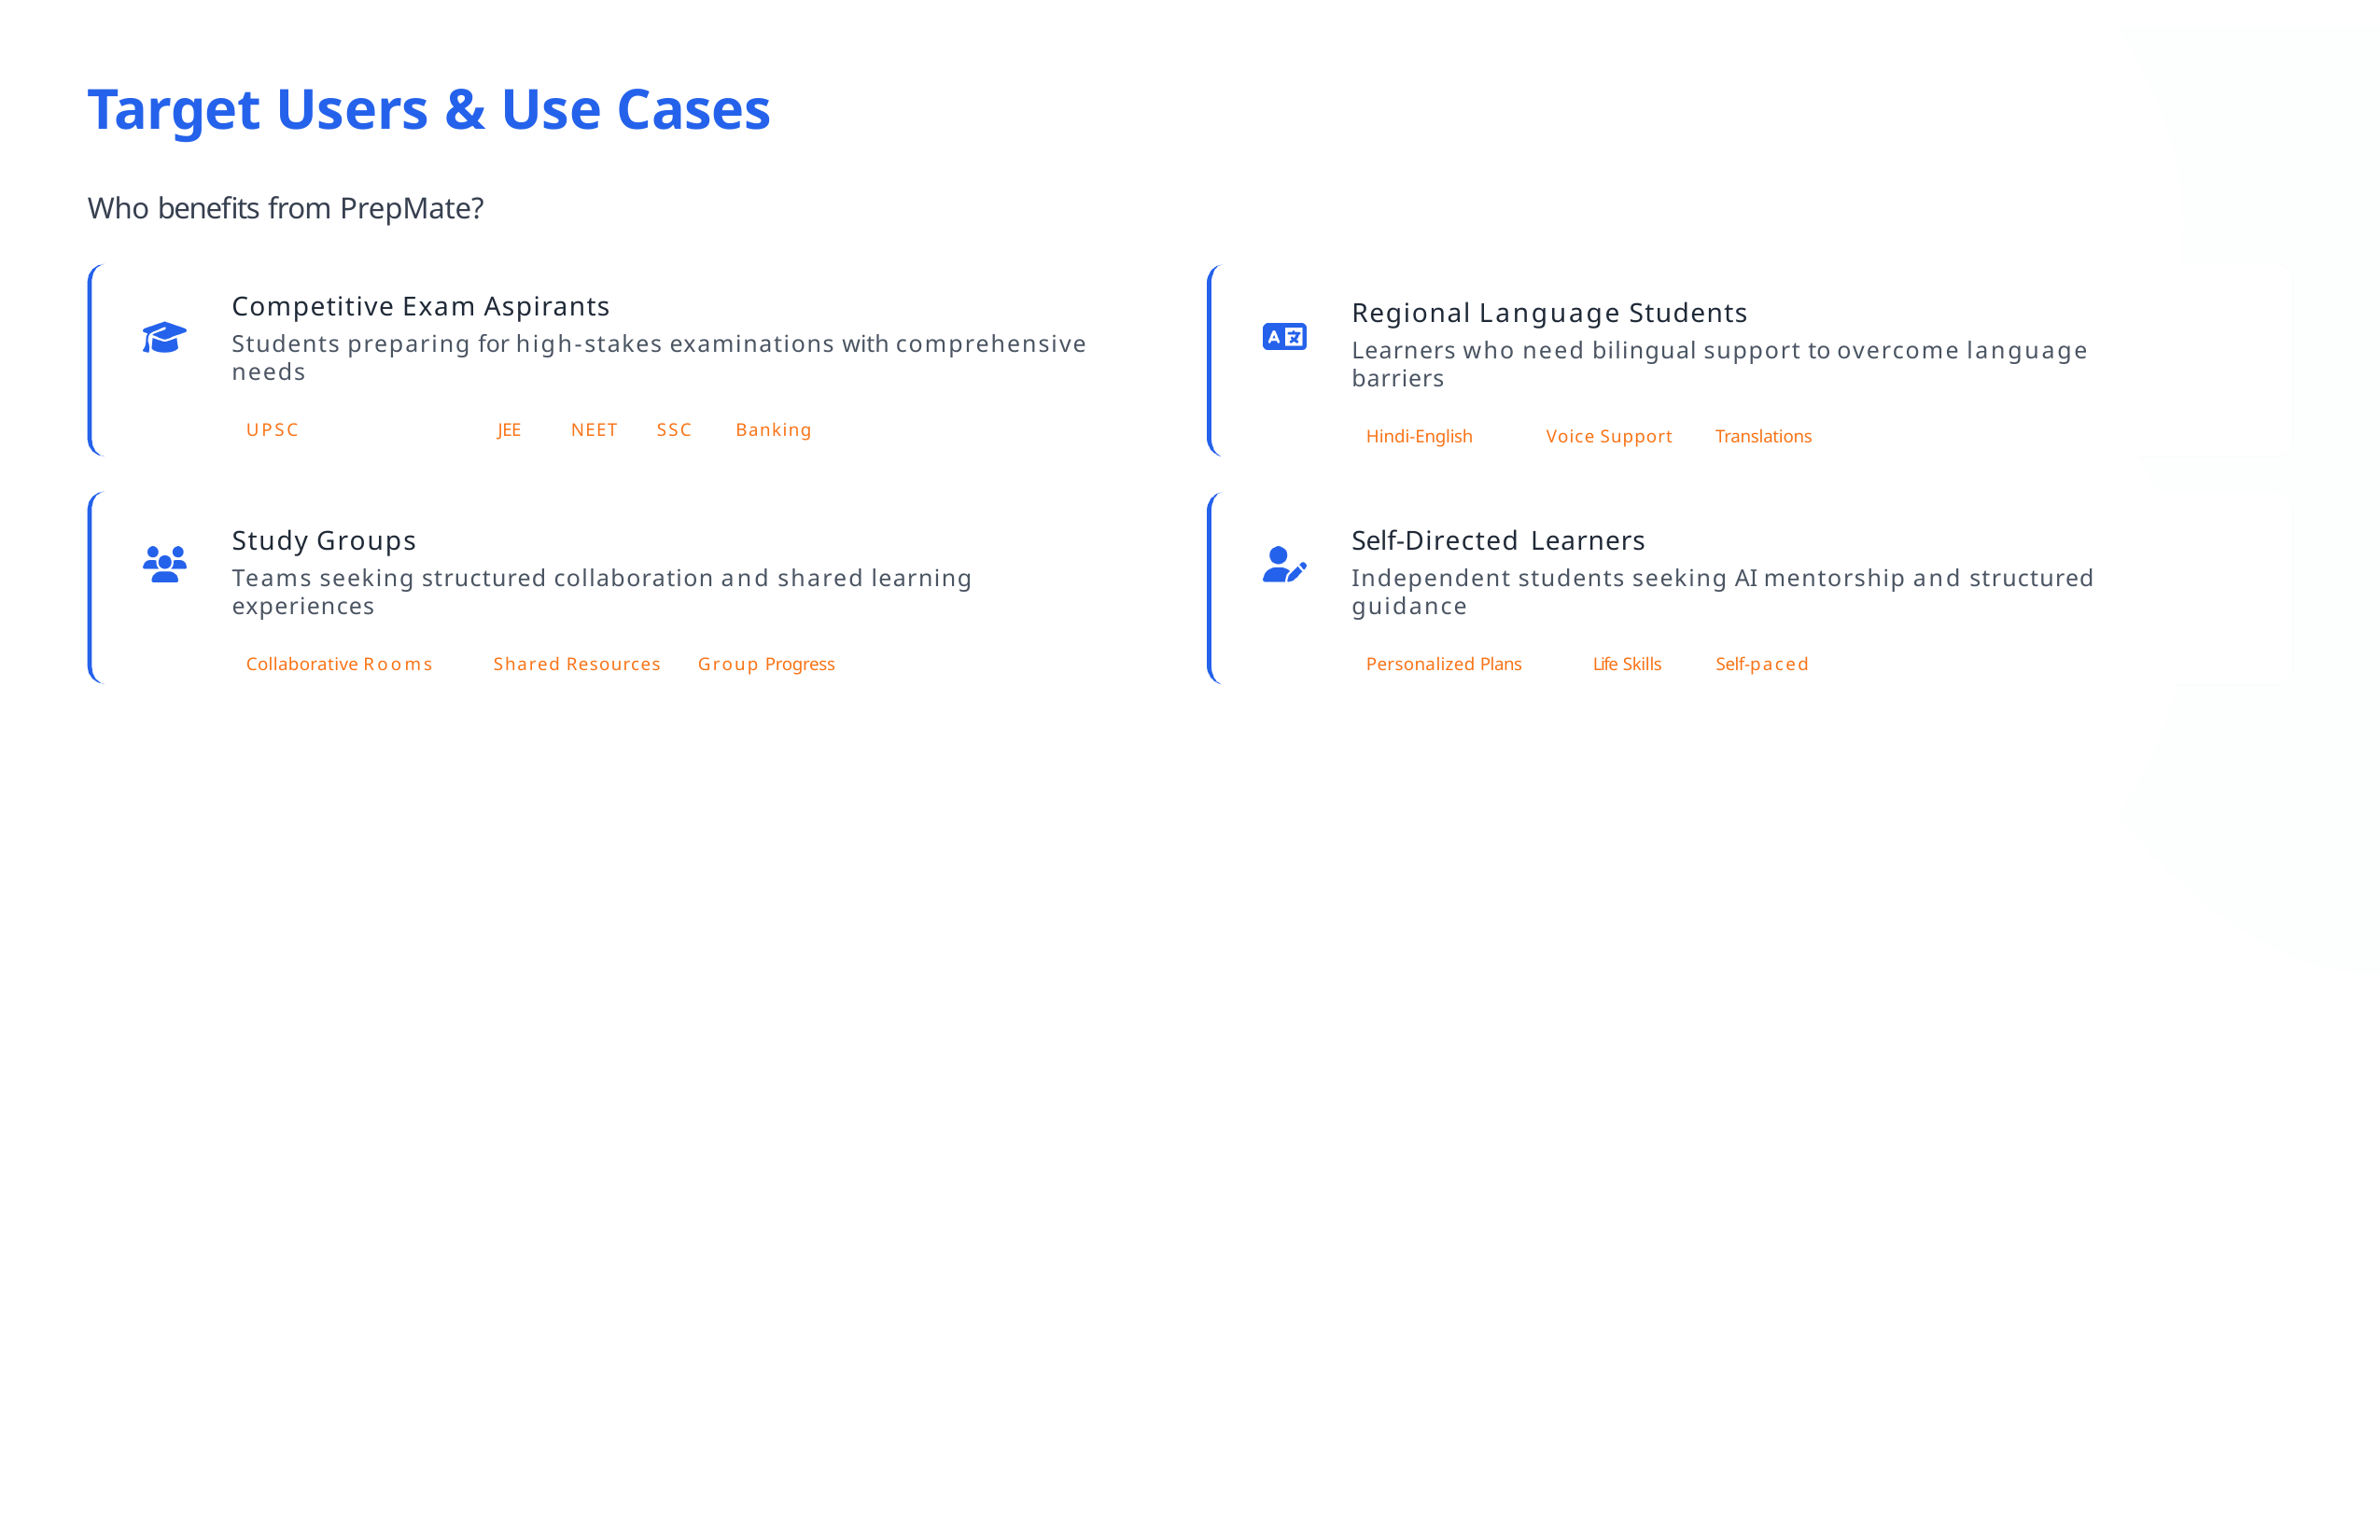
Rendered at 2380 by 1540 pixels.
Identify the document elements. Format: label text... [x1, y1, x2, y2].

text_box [1207, 27, 2380, 973]
title Target Users & Use Cases [85, 71, 1202, 332]
picture [142, 320, 188, 353]
picture [142, 546, 188, 582]
text_box [87, 491, 105, 684]
text_box Who benefits from PrepMate? Competitive Exam Aspirants Students preparing for high-stakes examinations with comprehensive needs UPSC JEE NEET SSC Banking [85, 188, 1127, 441]
text_box [87, 441, 105, 457]
text_box Study Groups Teams seeking structured collaboration and shared learning experiences Collaborative Rooms Shared Resources Group Progress [230, 512, 1088, 674]
picture [1262, 546, 1308, 583]
